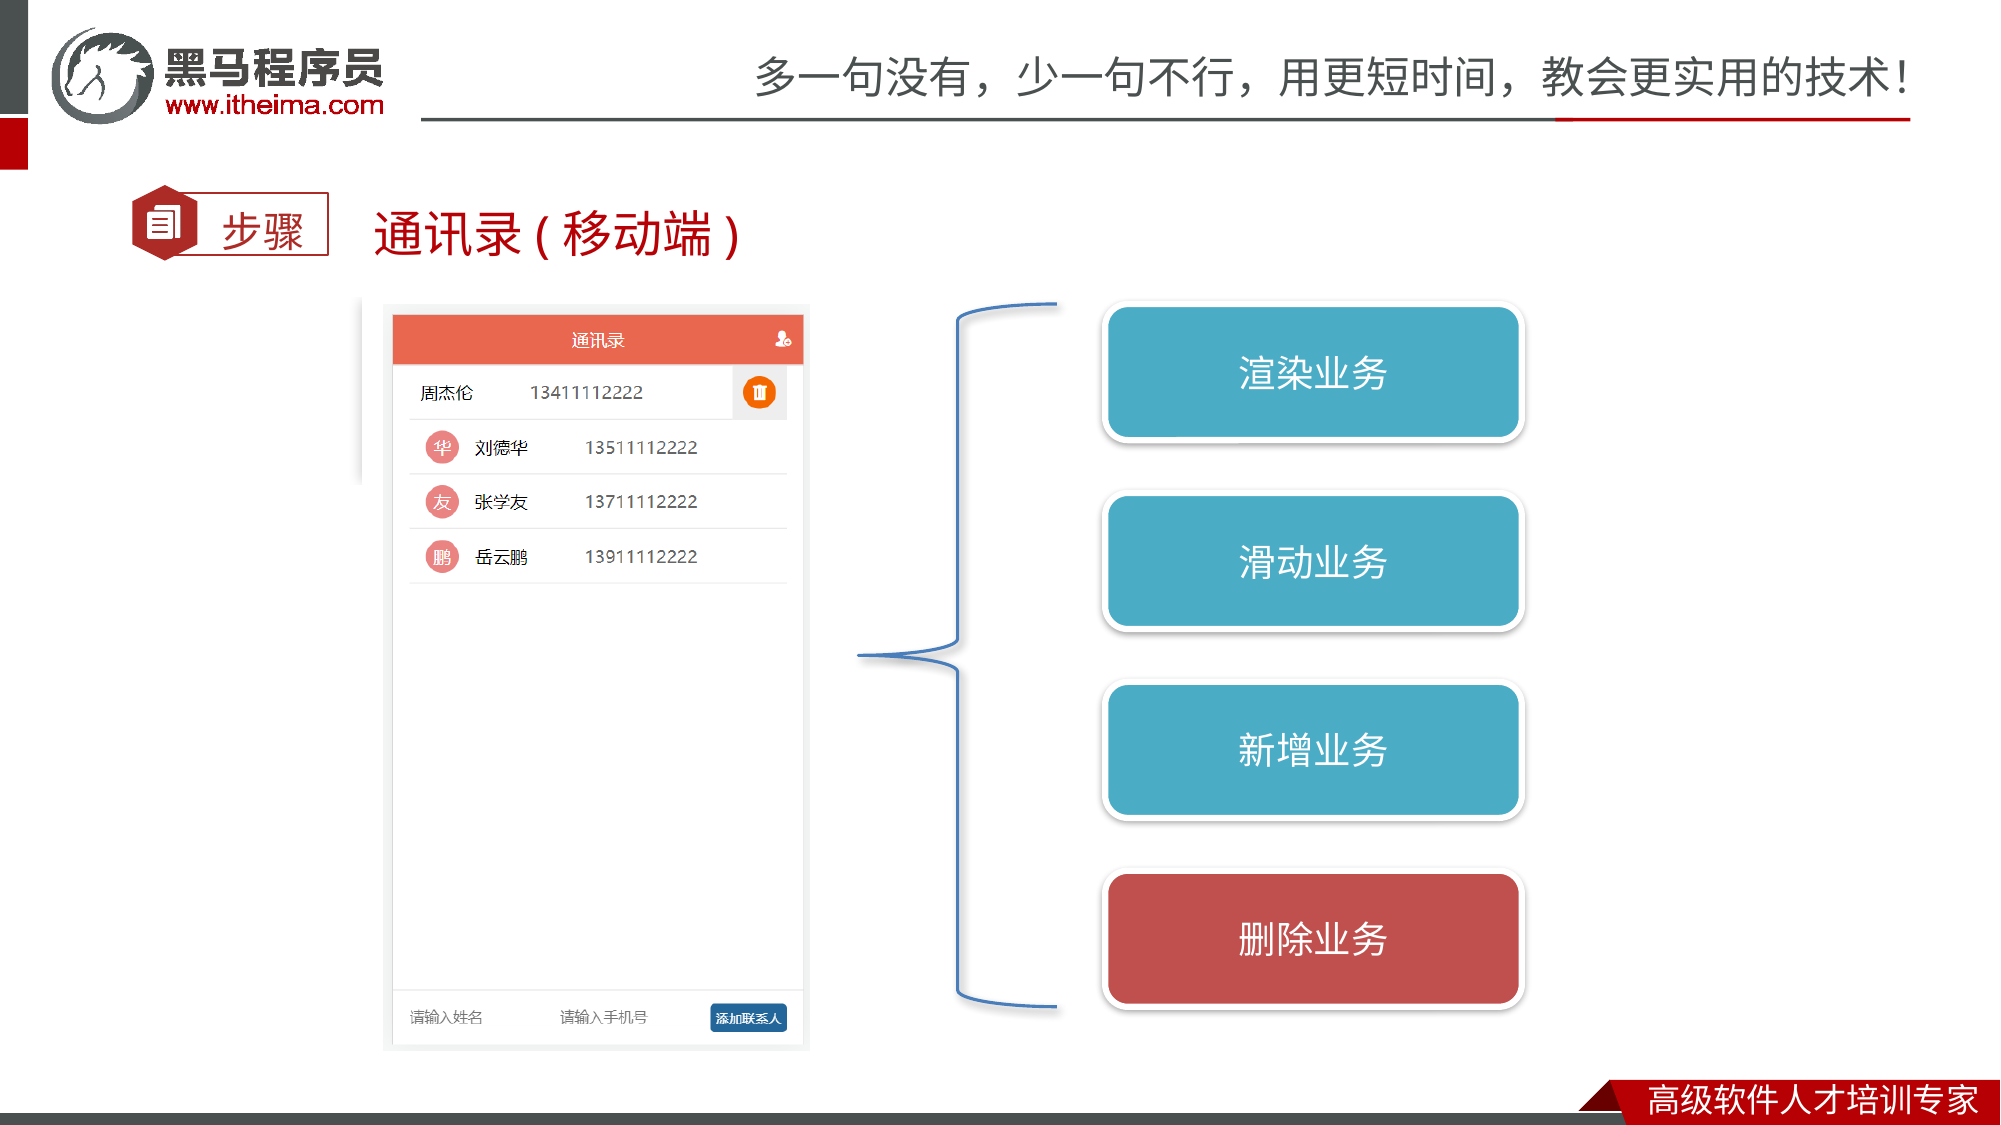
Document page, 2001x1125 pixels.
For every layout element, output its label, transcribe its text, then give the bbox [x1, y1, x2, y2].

picture [382, 303, 811, 1052]
text_box 删除业务 [1102, 867, 1525, 1010]
picture [50, 26, 384, 125]
text_box 新增业务 [1102, 678, 1525, 822]
text_box 渲染业务 [1102, 300, 1525, 444]
text_box 滑动业务 [1102, 489, 1525, 633]
text_box 通讯录(移动端) [358, 164, 1378, 270]
text_box [857, 303, 1057, 1008]
picture [147, 205, 181, 239]
